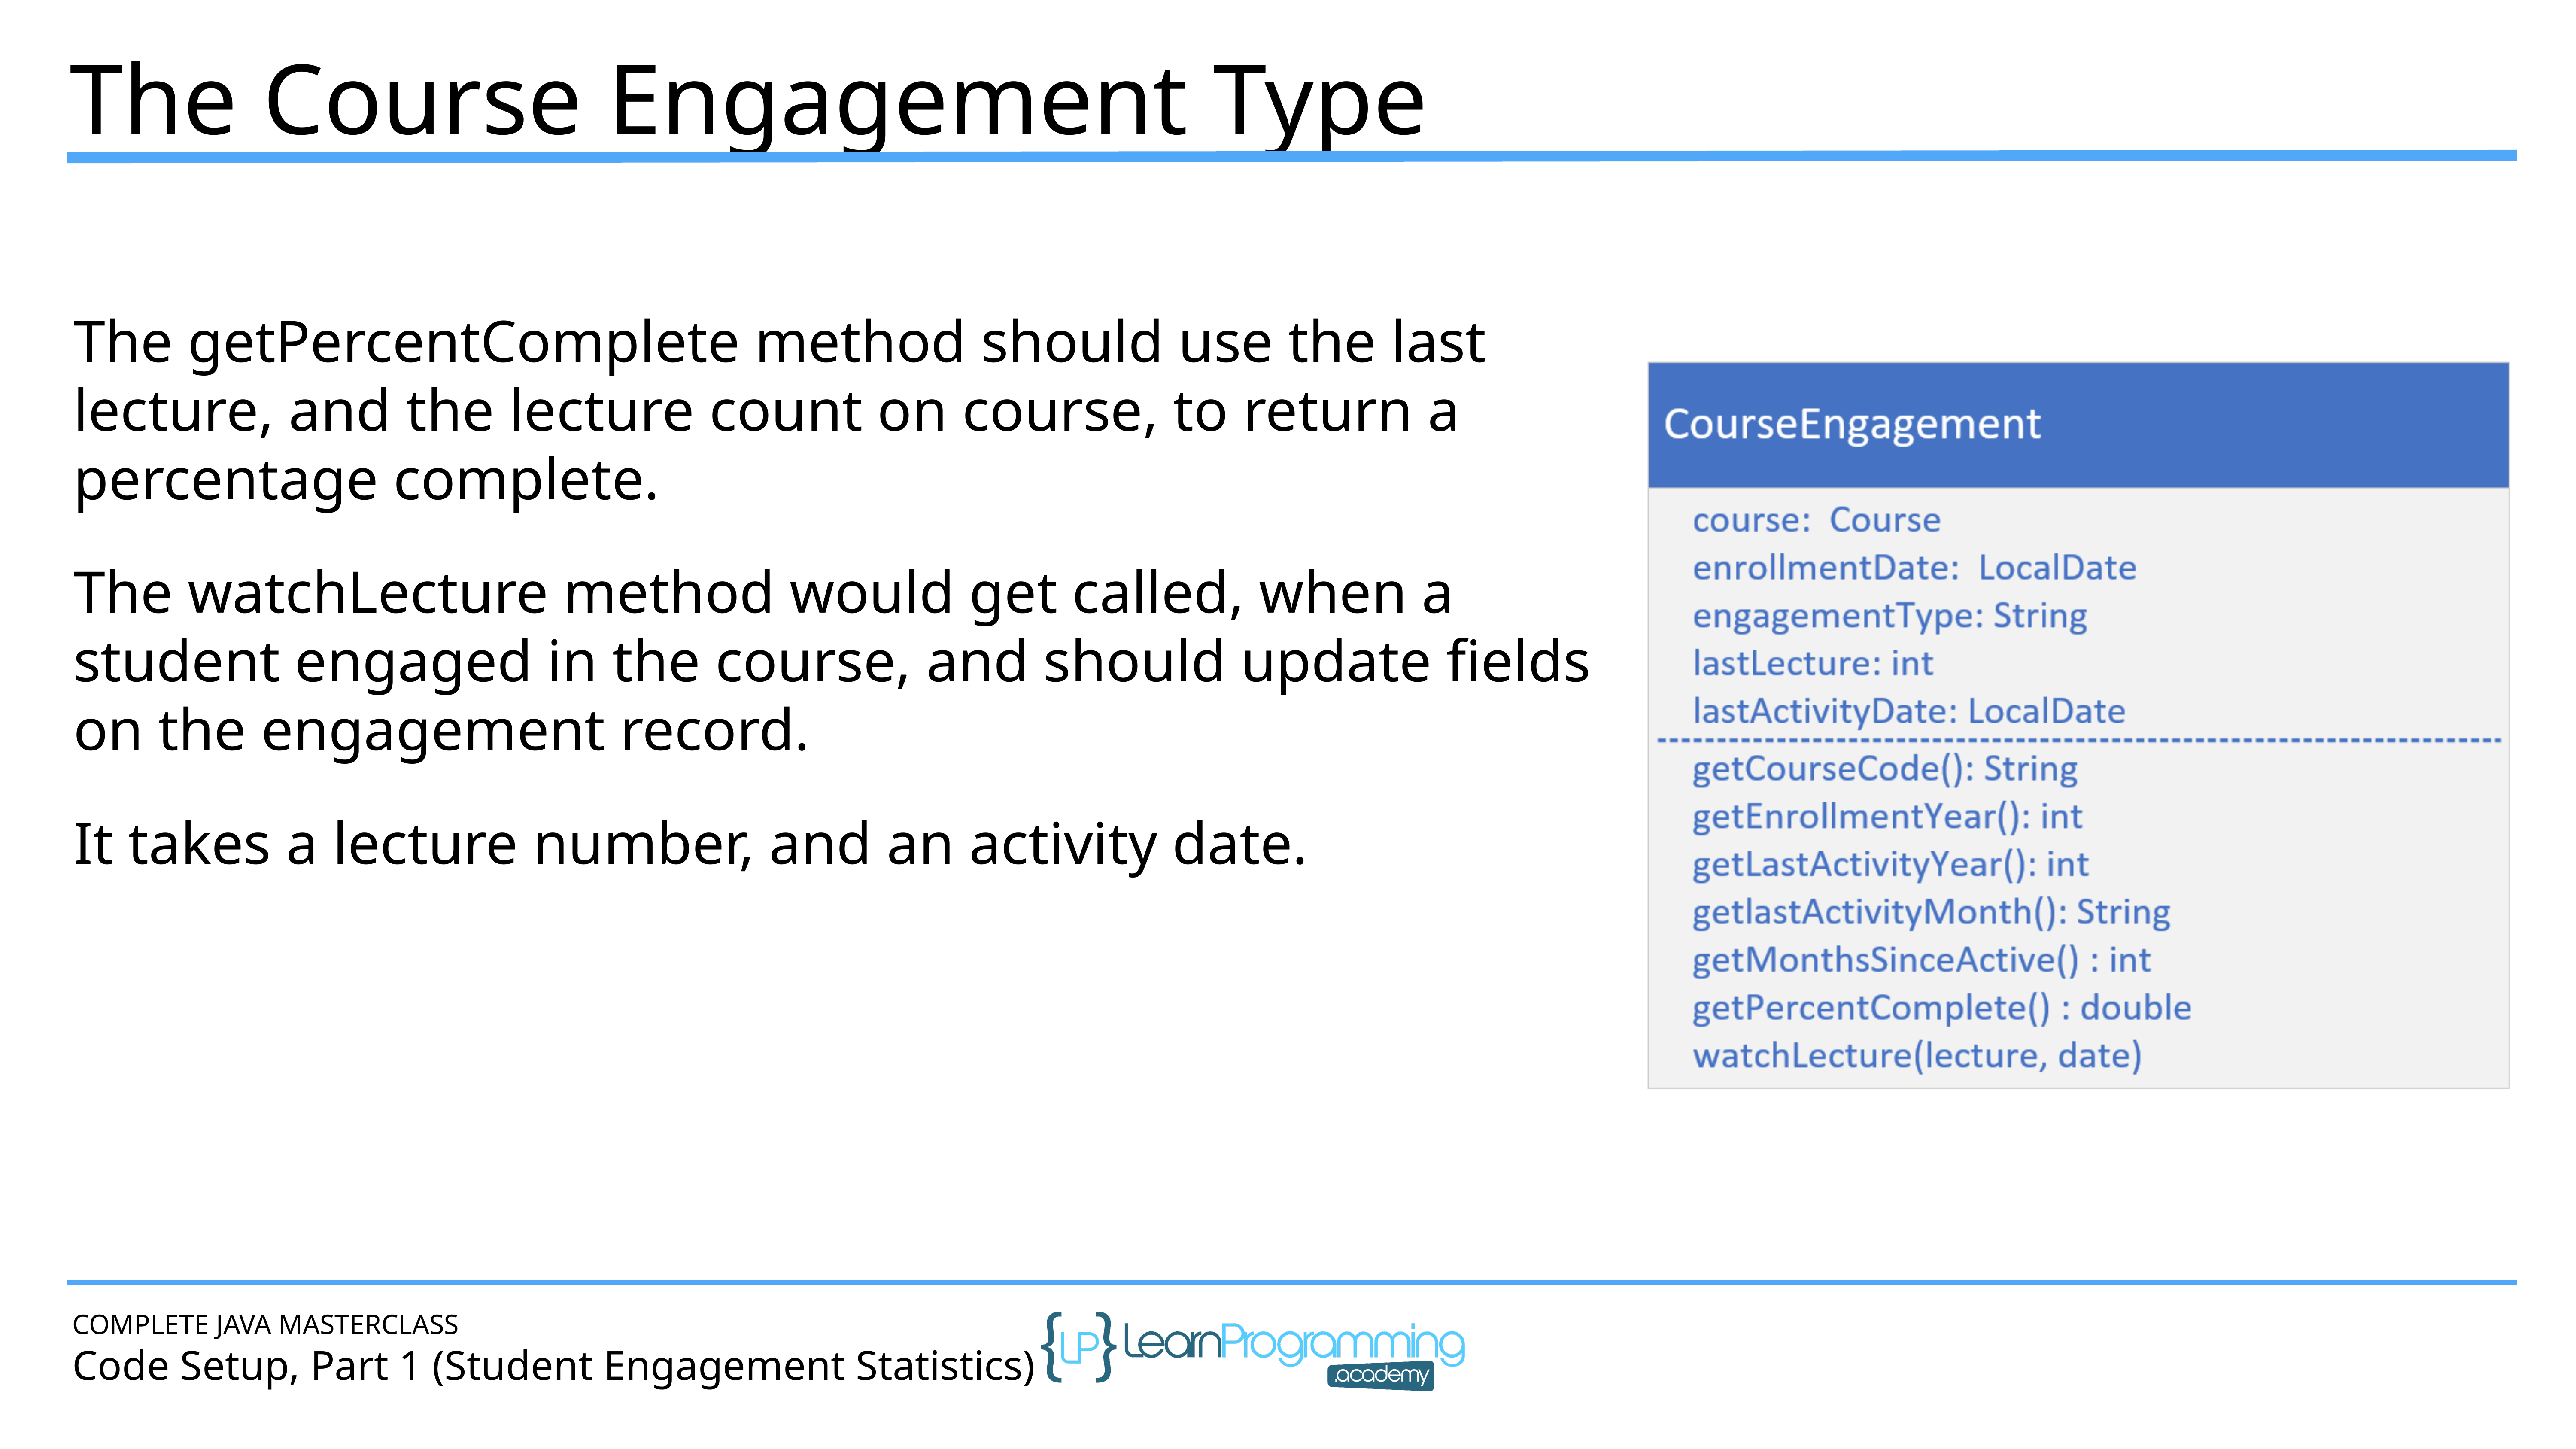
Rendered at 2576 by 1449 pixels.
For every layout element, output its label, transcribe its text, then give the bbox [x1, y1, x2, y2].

picture [1644, 357, 2517, 1092]
text_box The getPercentComplete method should use the last lecture, and the lecture count on course, to return a percentage complete. The watchLecture method would get called, when a student engaged in the course, and should update fields on the engagement record. It takes a lecture number, and an activity date. [67, 301, 1608, 1139]
text_box The Course Engagement Type [64, 32, 1434, 159]
text_box COMPLETE JAVA MASTERCLASS Code Setup, Part 1 (Student Engagement Statistics) [67, 1302, 1030, 1394]
picture [1032, 1302, 1477, 1400]
